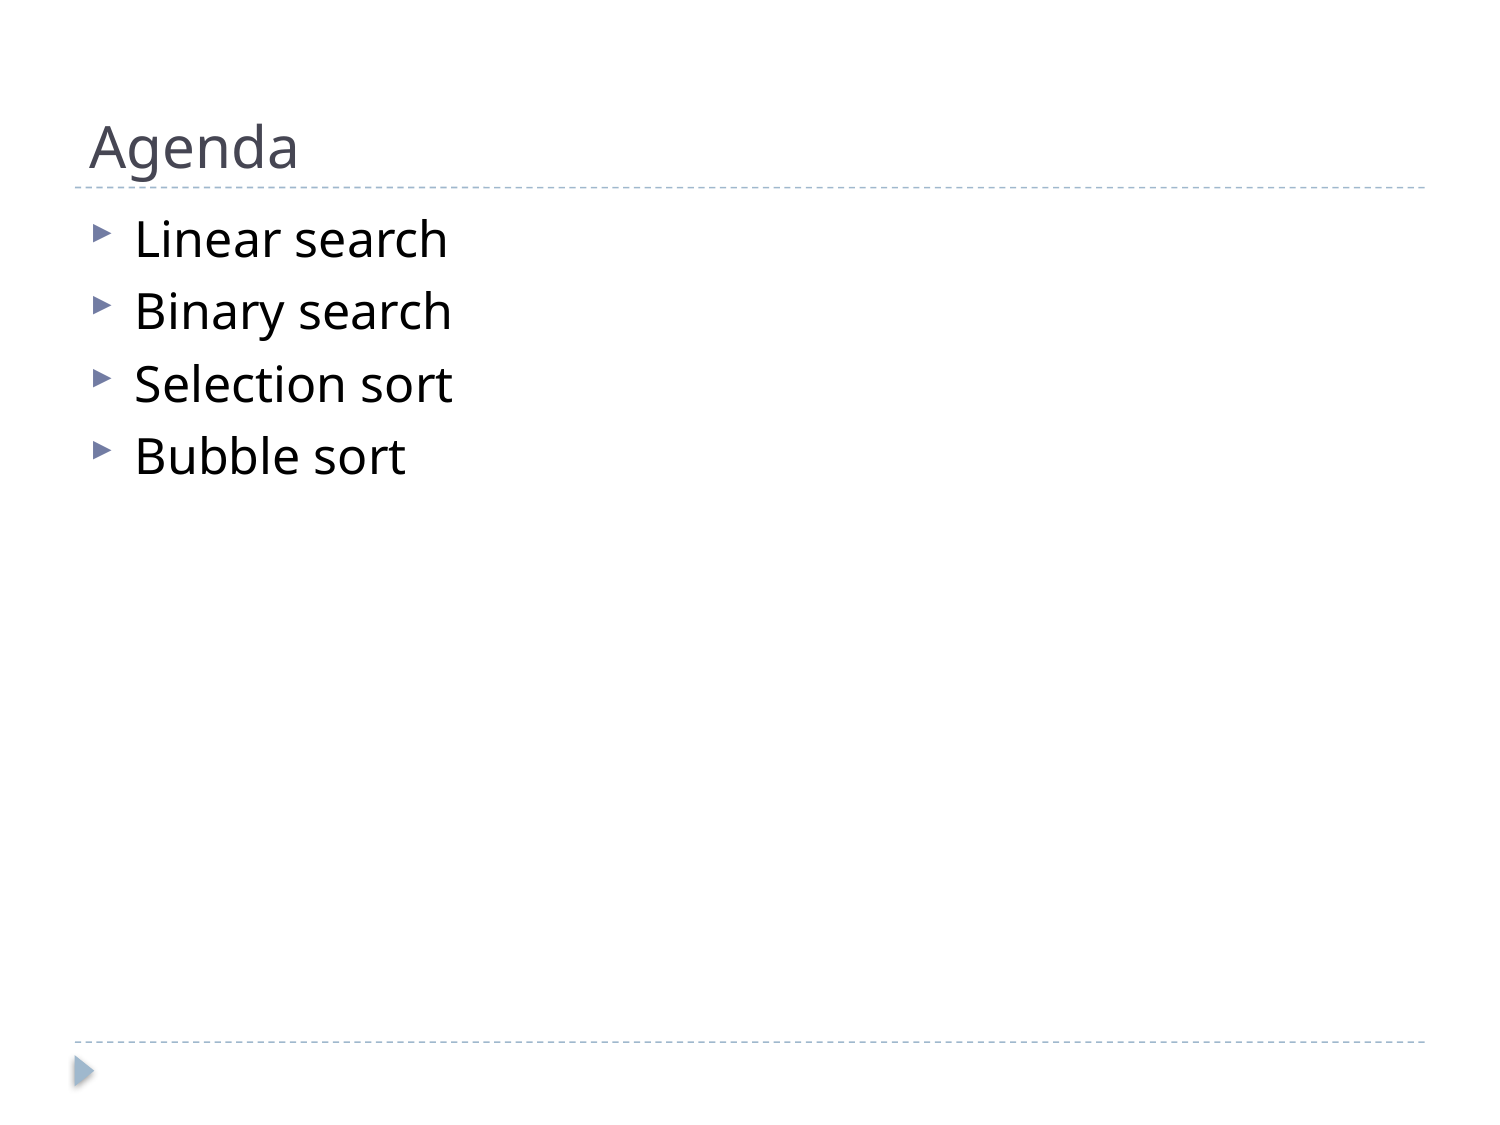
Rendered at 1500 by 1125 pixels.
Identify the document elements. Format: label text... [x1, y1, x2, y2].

title Agenda [75, 24, 1425, 188]
list Linear search Binary search Selection sort Bubble sort [75, 200, 1425, 1010]
